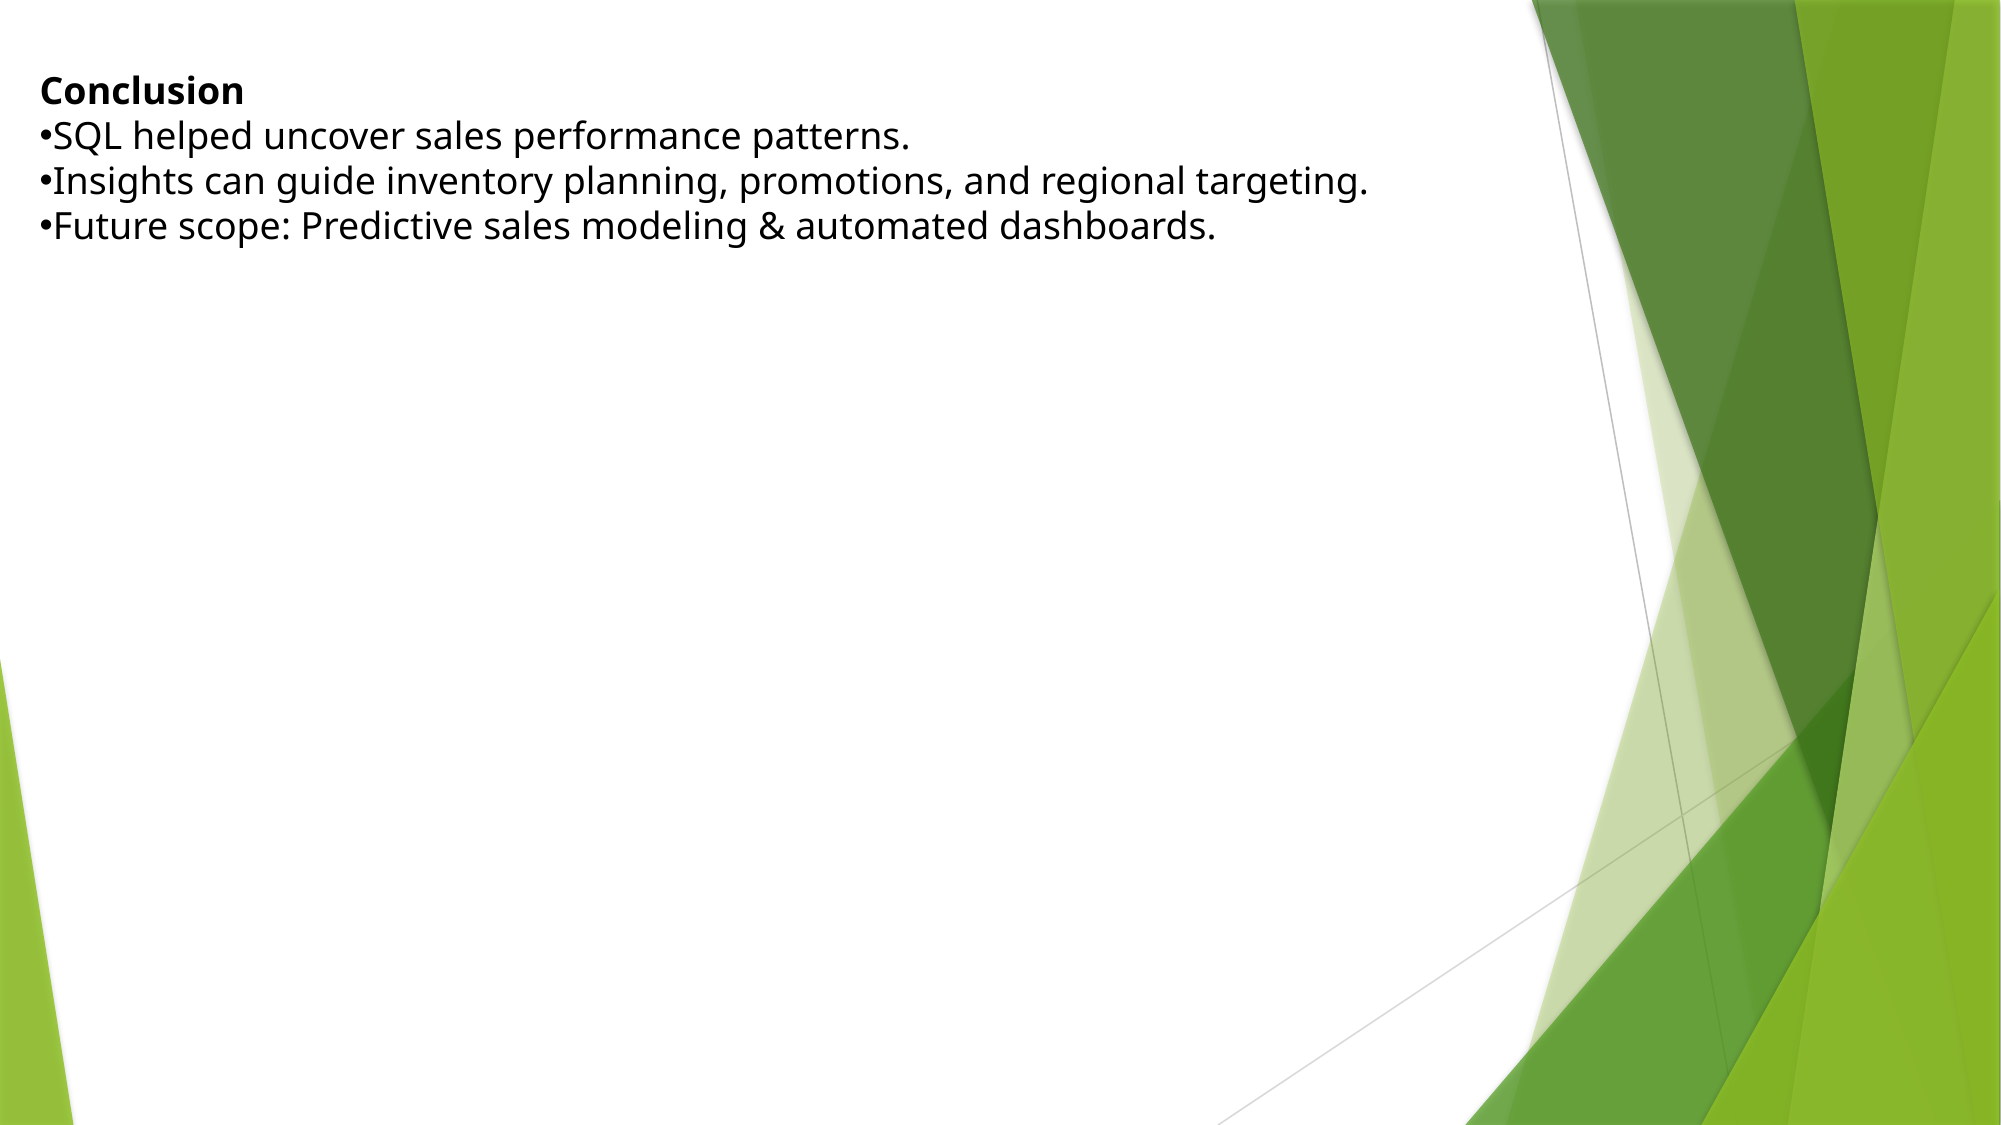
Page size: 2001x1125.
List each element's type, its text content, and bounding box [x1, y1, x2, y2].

text_box Conclusion SQL helped uncover sales performance patterns. Insights can guide inventory planning, promotions, and regional targeting. Future scope: Predictive sales modeling & automated dashboards. [24, 59, 1502, 255]
